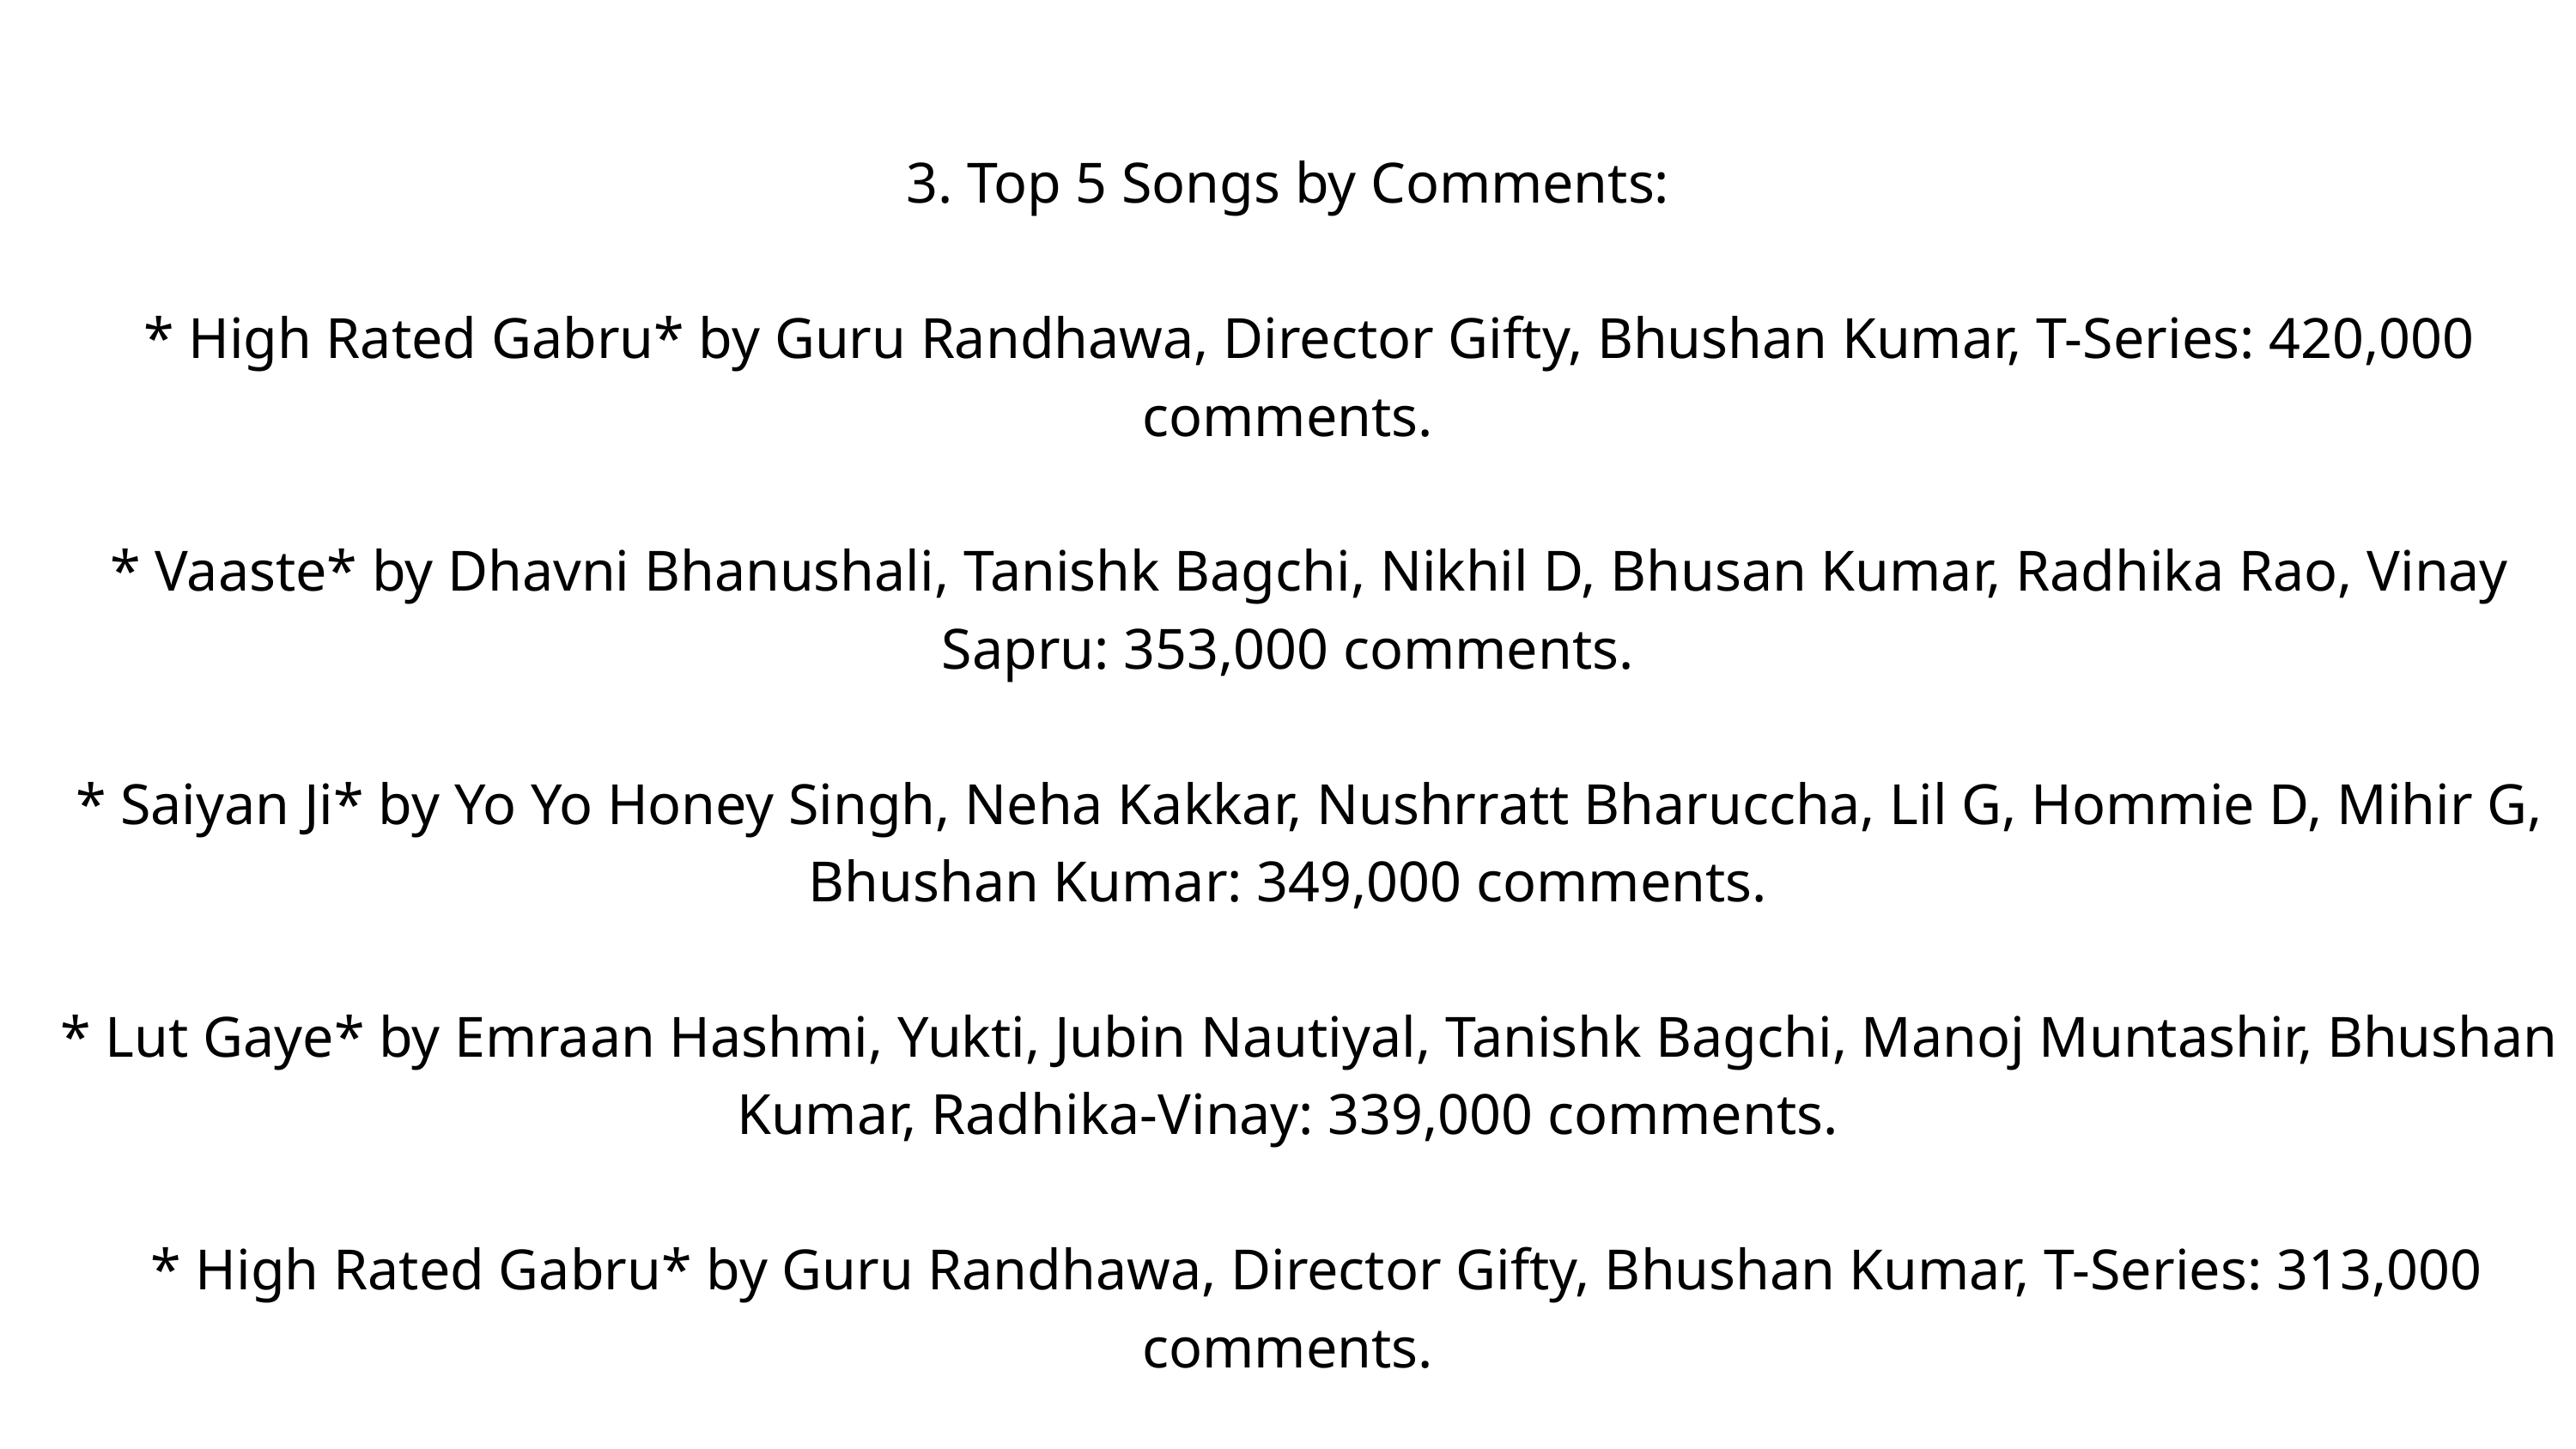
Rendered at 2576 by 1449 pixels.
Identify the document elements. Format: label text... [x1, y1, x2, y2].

text_box 3. Top 5 Songs by Comments: * High Rated Gabru* by Guru Randhawa, Director Gifty, Bhushan Kumar, T-Series: 420,000 comments. * Vaaste* by Dhavni Bhanushali, Tanishk Bagchi, Nikhil D, Bhusan Kumar, Radhika Rao, Vinay Sapru: 353,000 comments. * Saiyan Ji* by Yo Yo Honey Singh, Neha Kakkar, Nushrratt Bharuccha, Lil G, Hommie D, Mihir G, Bhushan Kumar: 349,000 comments. * Lut Gaye* by Emraan Hashmi, Yukti, Jubin Nautiyal, Tanishk Bagchi, Manoj Muntashir, Bhushan Kumar, Radhika-Vinay: 339,000 comments. * High Rated Gabru* by Guru Randhawa, Director Gifty, Bhushan Kumar, T-Series: 313,000 comments. [0, 136, 2576, 1379]
